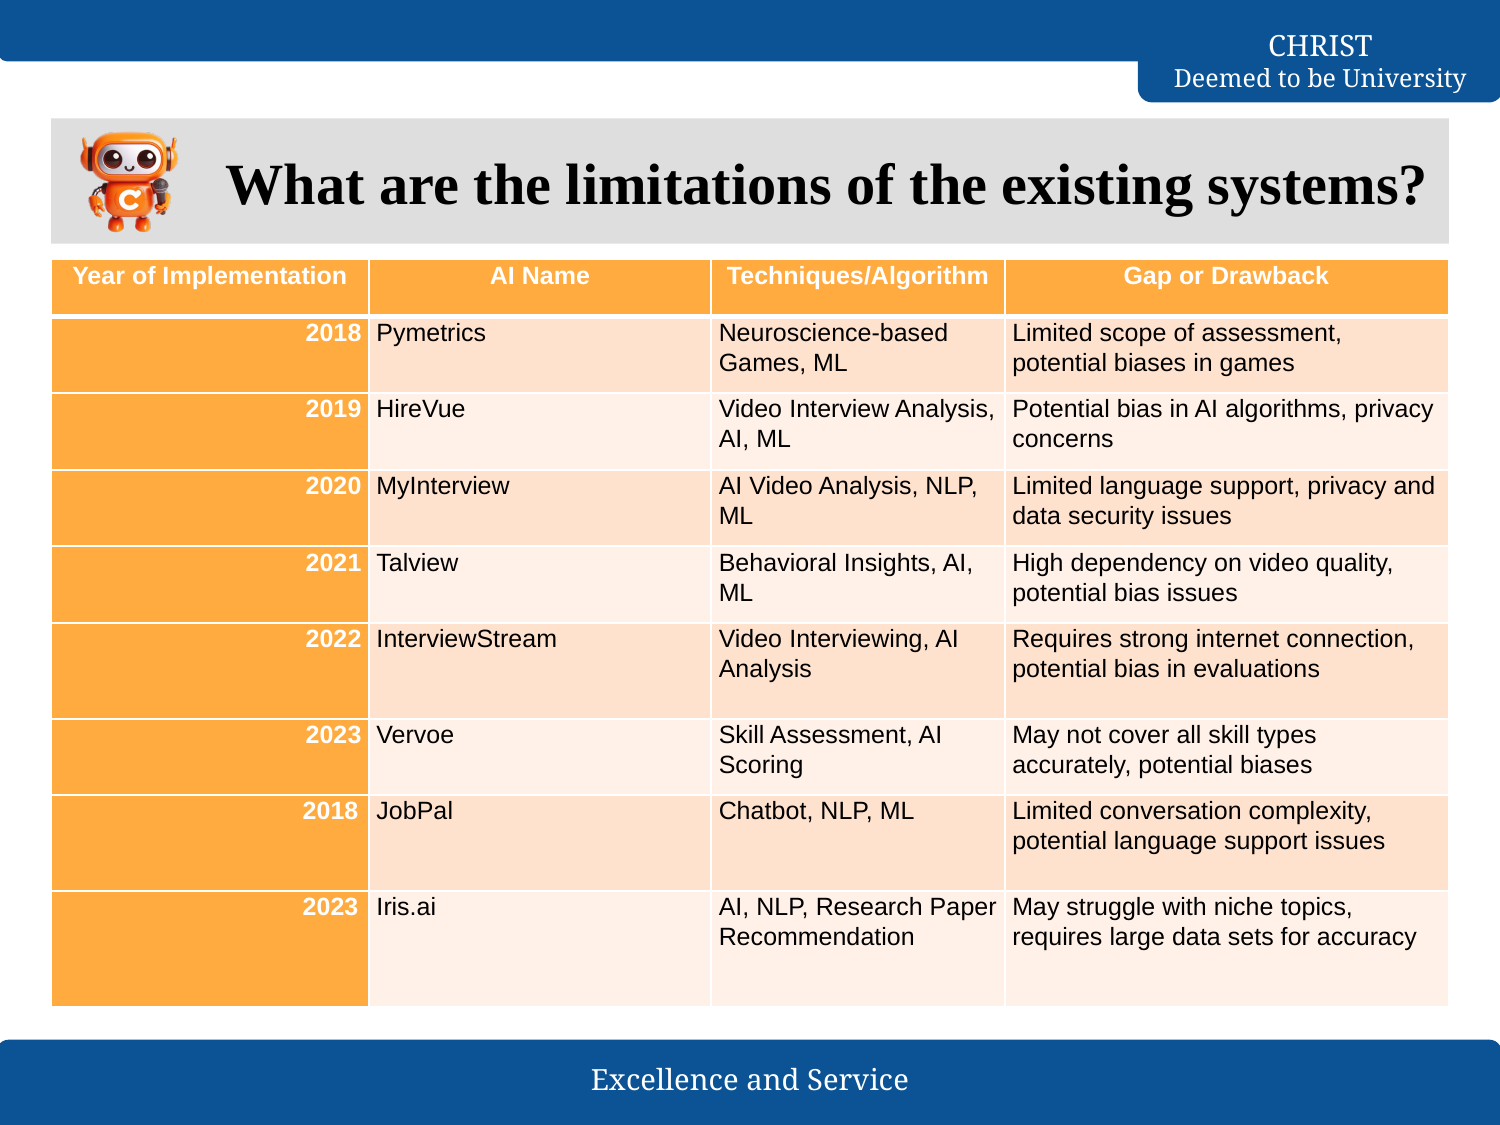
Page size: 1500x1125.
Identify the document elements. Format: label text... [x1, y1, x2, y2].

table_cell Neuroscience-based Games, ML [712, 319, 1004, 392]
table_cell 2023 [52, 892, 368, 1006]
table_cell Video Interviewing, AI Analysis [712, 624, 1004, 718]
table_cell Requires strong internet connection, potential bias in evaluations [1006, 624, 1448, 718]
table_cell AI, NLP, Research Paper Recommendation [712, 892, 1004, 1006]
table_cell Potential bias in AI algorithms, privacy concerns [1006, 394, 1448, 469]
table_cell JobPal [370, 796, 710, 890]
table_cell 2018 [52, 319, 368, 392]
table_cell Video Interview Analysis, AI, ML [712, 394, 1004, 469]
table_cell 2021 [52, 547, 368, 622]
table_cell 2019 [52, 394, 368, 469]
table_cell Vervoe [370, 720, 710, 794]
table_header Gap or Drawback [1006, 260, 1448, 314]
table_cell 2022 [52, 624, 368, 718]
table_header Techniques/Algorithm [712, 260, 1004, 314]
table_header AI Name [370, 260, 710, 314]
table_cell High dependency on video quality, potential bias issues [1006, 547, 1448, 622]
table_cell 2018 [52, 796, 368, 890]
table_cell 2020 [52, 471, 368, 545]
table_cell Behavioral Insights, AI, ML [712, 547, 1004, 622]
table_cell Pymetrics [370, 319, 710, 392]
table_cell Talview [370, 547, 710, 622]
table_cell Iris.ai [370, 892, 710, 1006]
table_cell May struggle with niche topics, requires large data sets for accuracy [1006, 892, 1448, 1006]
table_cell MyInterview [370, 471, 710, 545]
table_cell HireVue [370, 394, 710, 469]
table_cell Limited language support, privacy and data security issues [1006, 471, 1448, 545]
title What are the limitations of the existing systems? [51, 118, 1449, 244]
table_cell 2023 [52, 720, 368, 794]
table_cell May not cover all skill types accurately, potential biases [1006, 720, 1448, 794]
table_cell AI Video Analysis, NLP, ML [712, 471, 1004, 545]
table_cell InterviewStream [370, 624, 710, 718]
table_cell Limited scope of assessment, potential biases in games [1006, 319, 1448, 392]
picture [71, 124, 184, 237]
table_cell Chatbot, NLP, ML [712, 796, 1004, 890]
table_cell Skill Assessment, AI Scoring [712, 720, 1004, 794]
table_header Year of Implementation [52, 260, 368, 314]
table_cell Limited conversation complexity, potential language support issues [1006, 796, 1448, 890]
